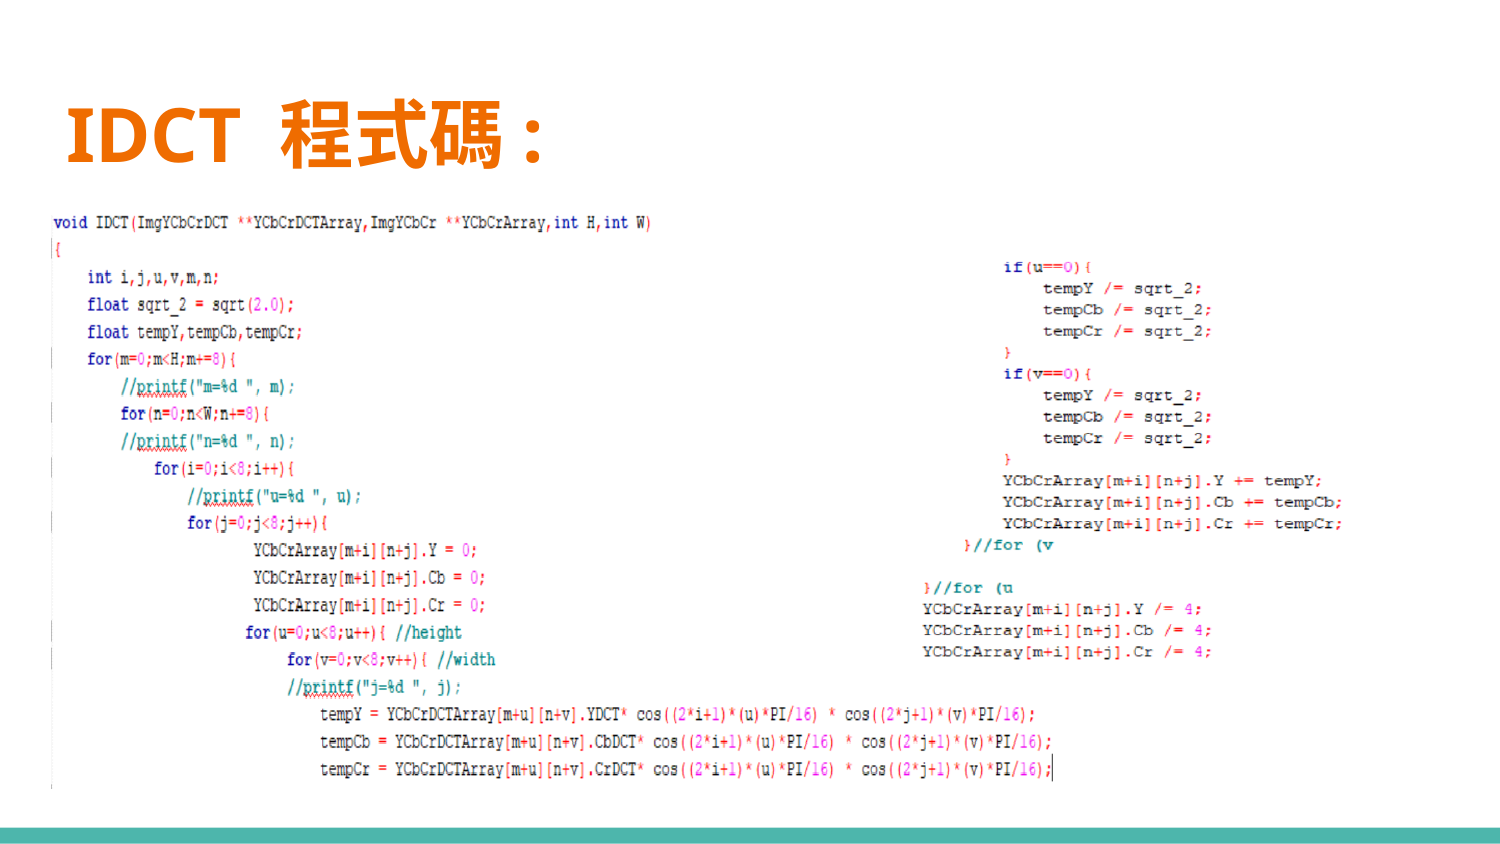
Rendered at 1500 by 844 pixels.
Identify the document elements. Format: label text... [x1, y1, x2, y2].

title IDCT 程式碼: [51, 72, 1449, 189]
picture [50, 214, 1479, 789]
